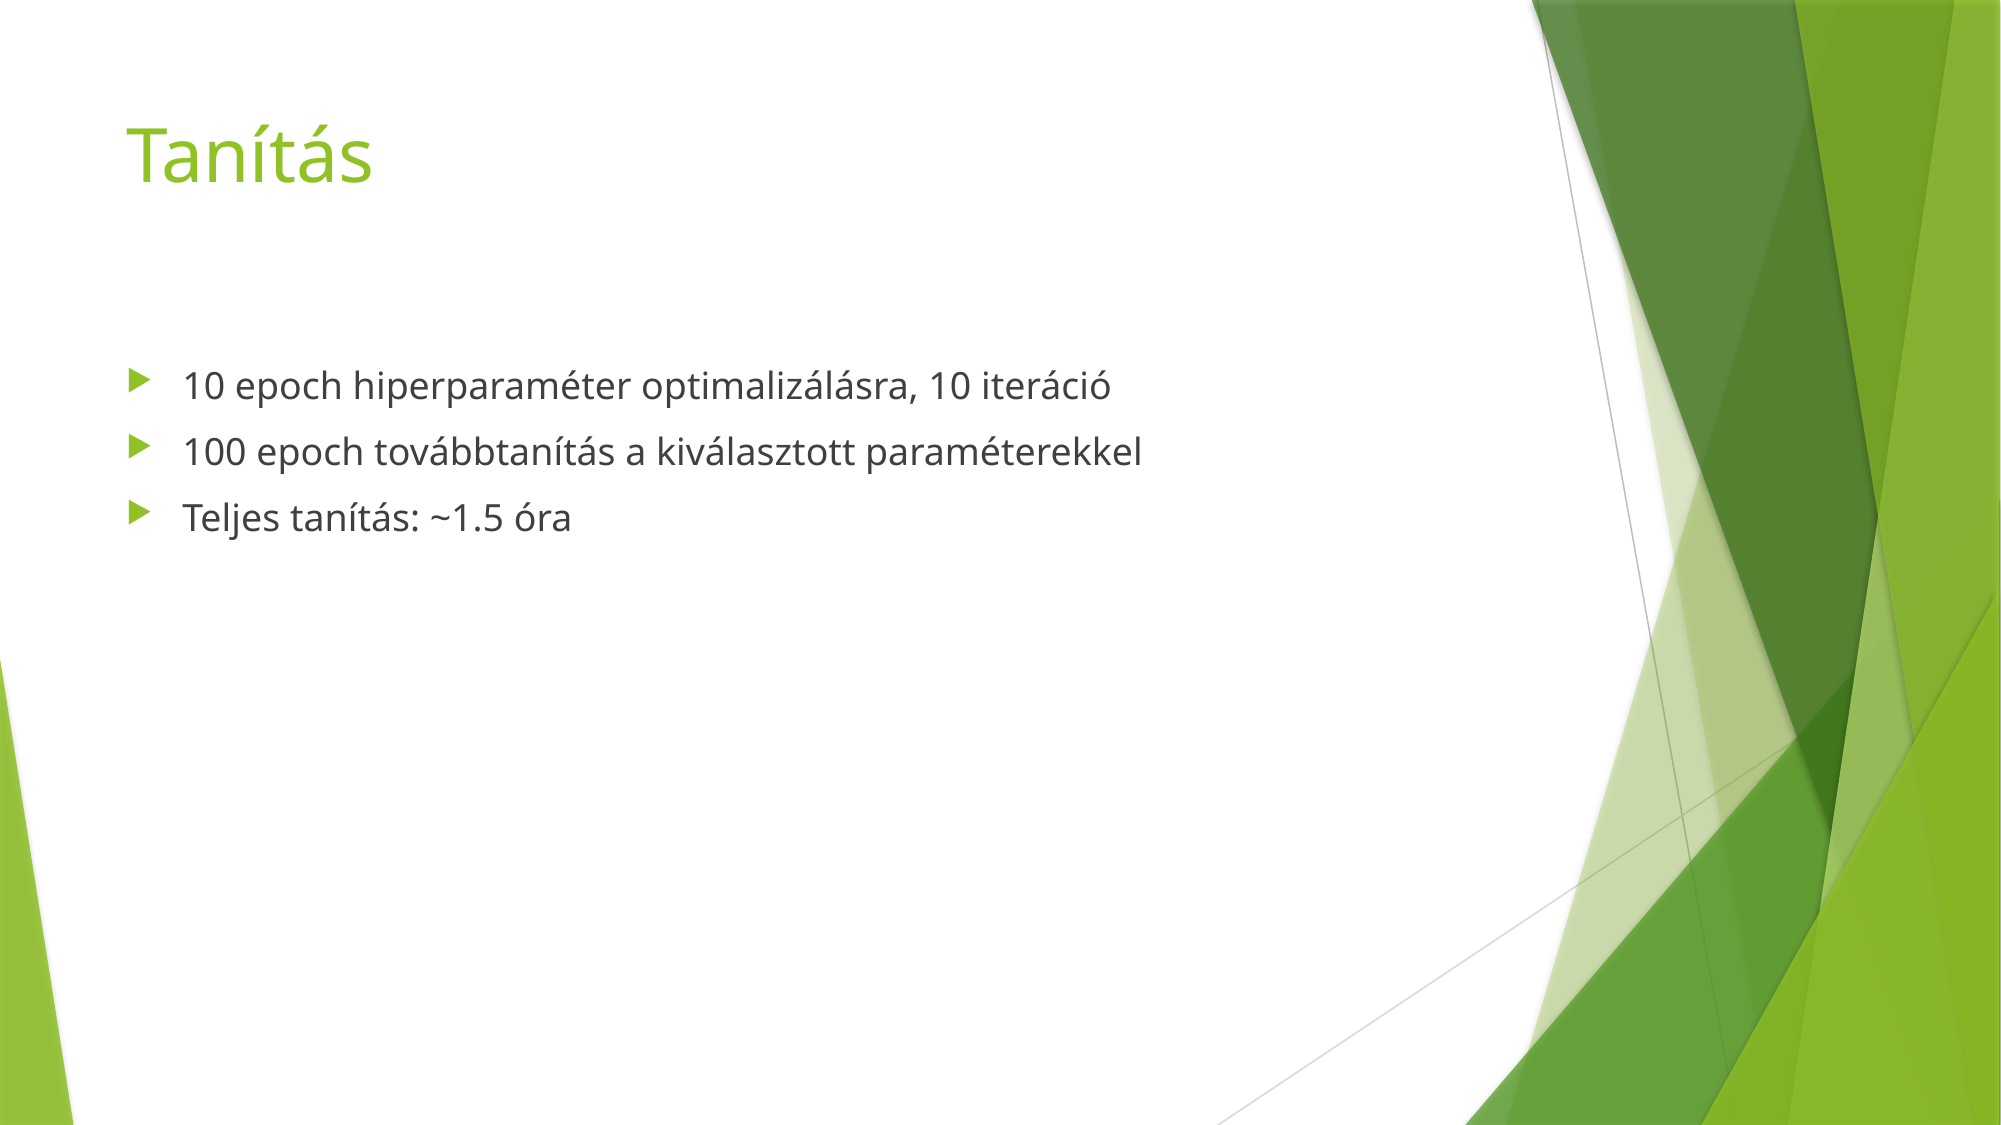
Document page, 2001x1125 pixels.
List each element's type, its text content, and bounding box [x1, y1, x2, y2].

title Tanítás [111, 99, 1522, 317]
list 10 epoch hiperparaméter optimalizálásra, 10 iteráció 100 epoch továbbtanítás a kiválasztott paraméterekkel Teljes tanítás: ~1.5 óra [111, 354, 1522, 992]
